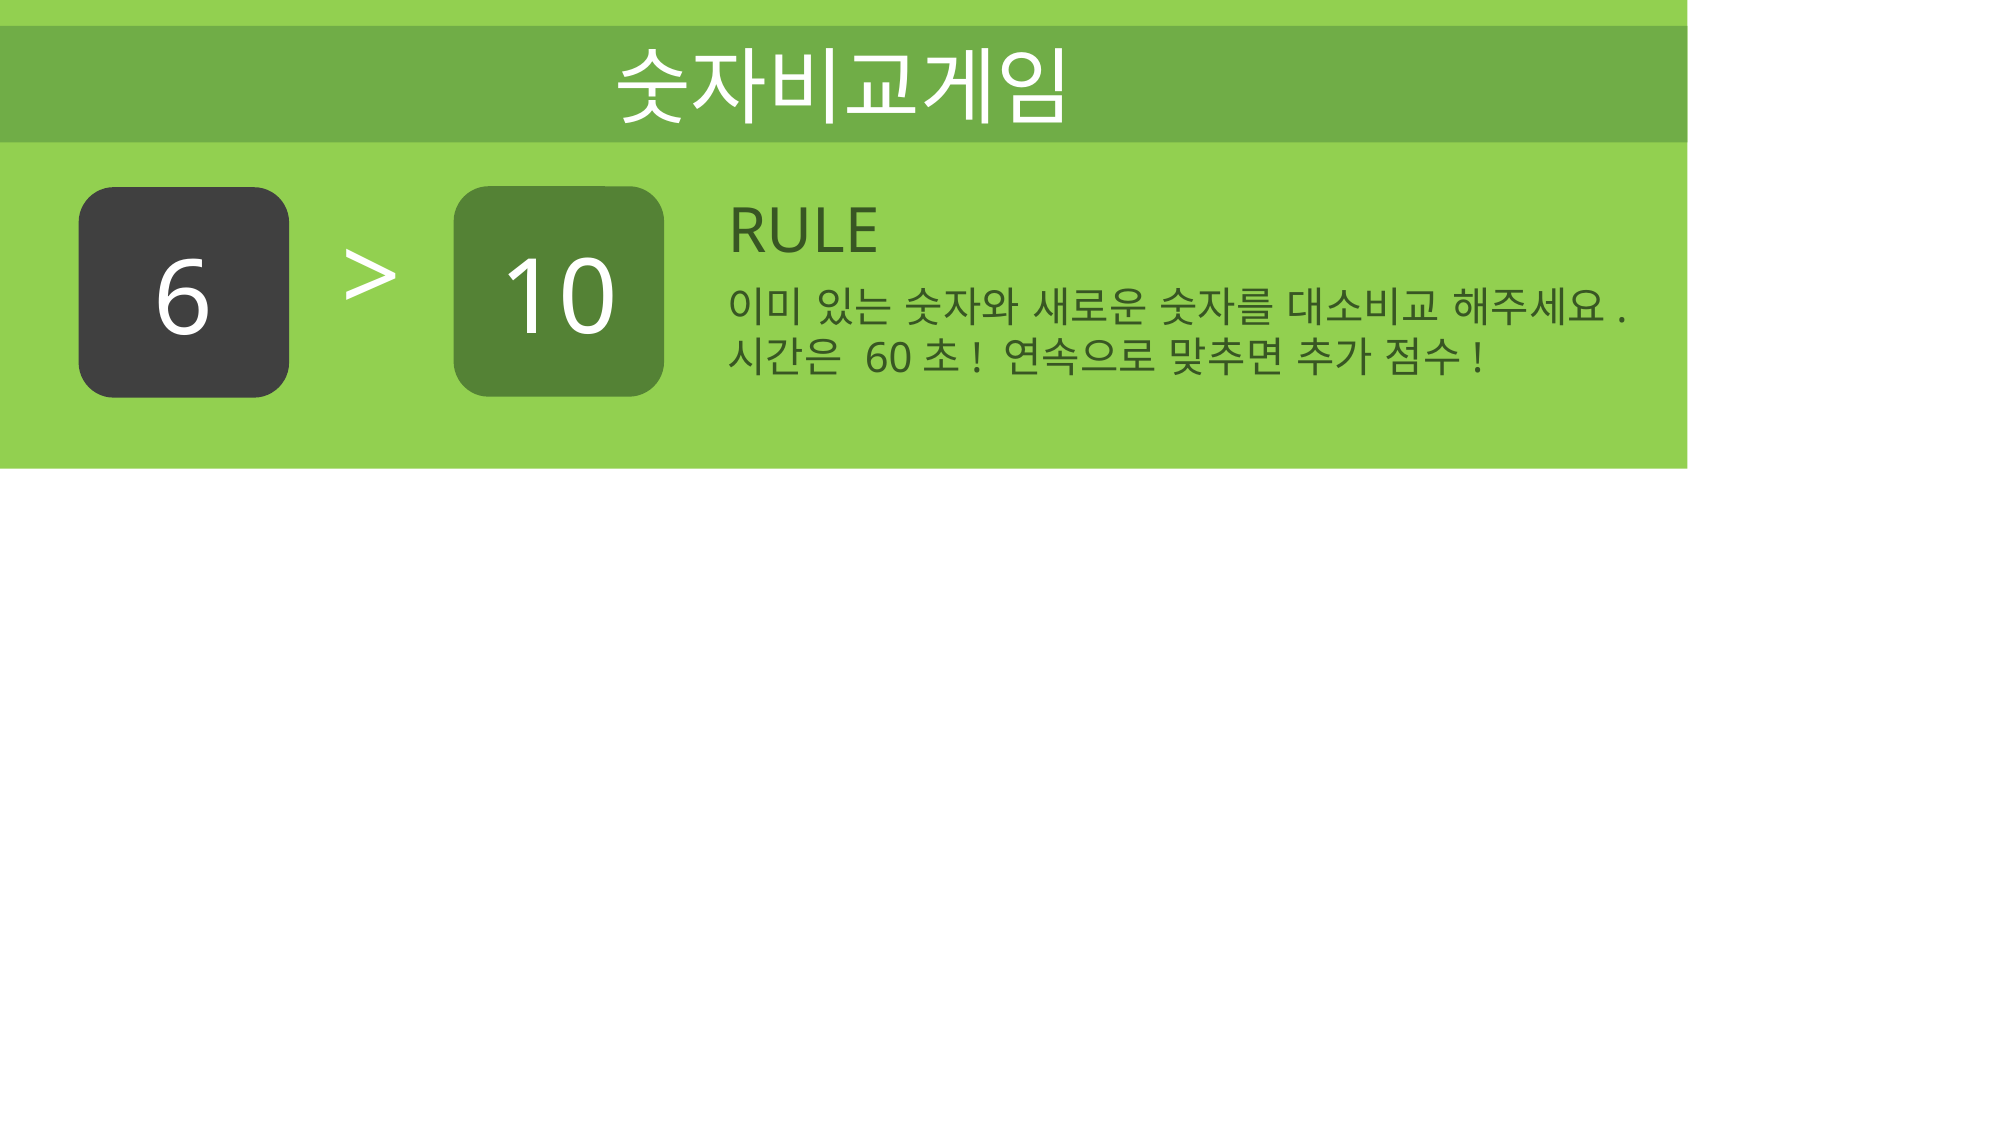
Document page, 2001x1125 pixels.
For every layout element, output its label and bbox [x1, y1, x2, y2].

text_box [0, 0, 1688, 469]
